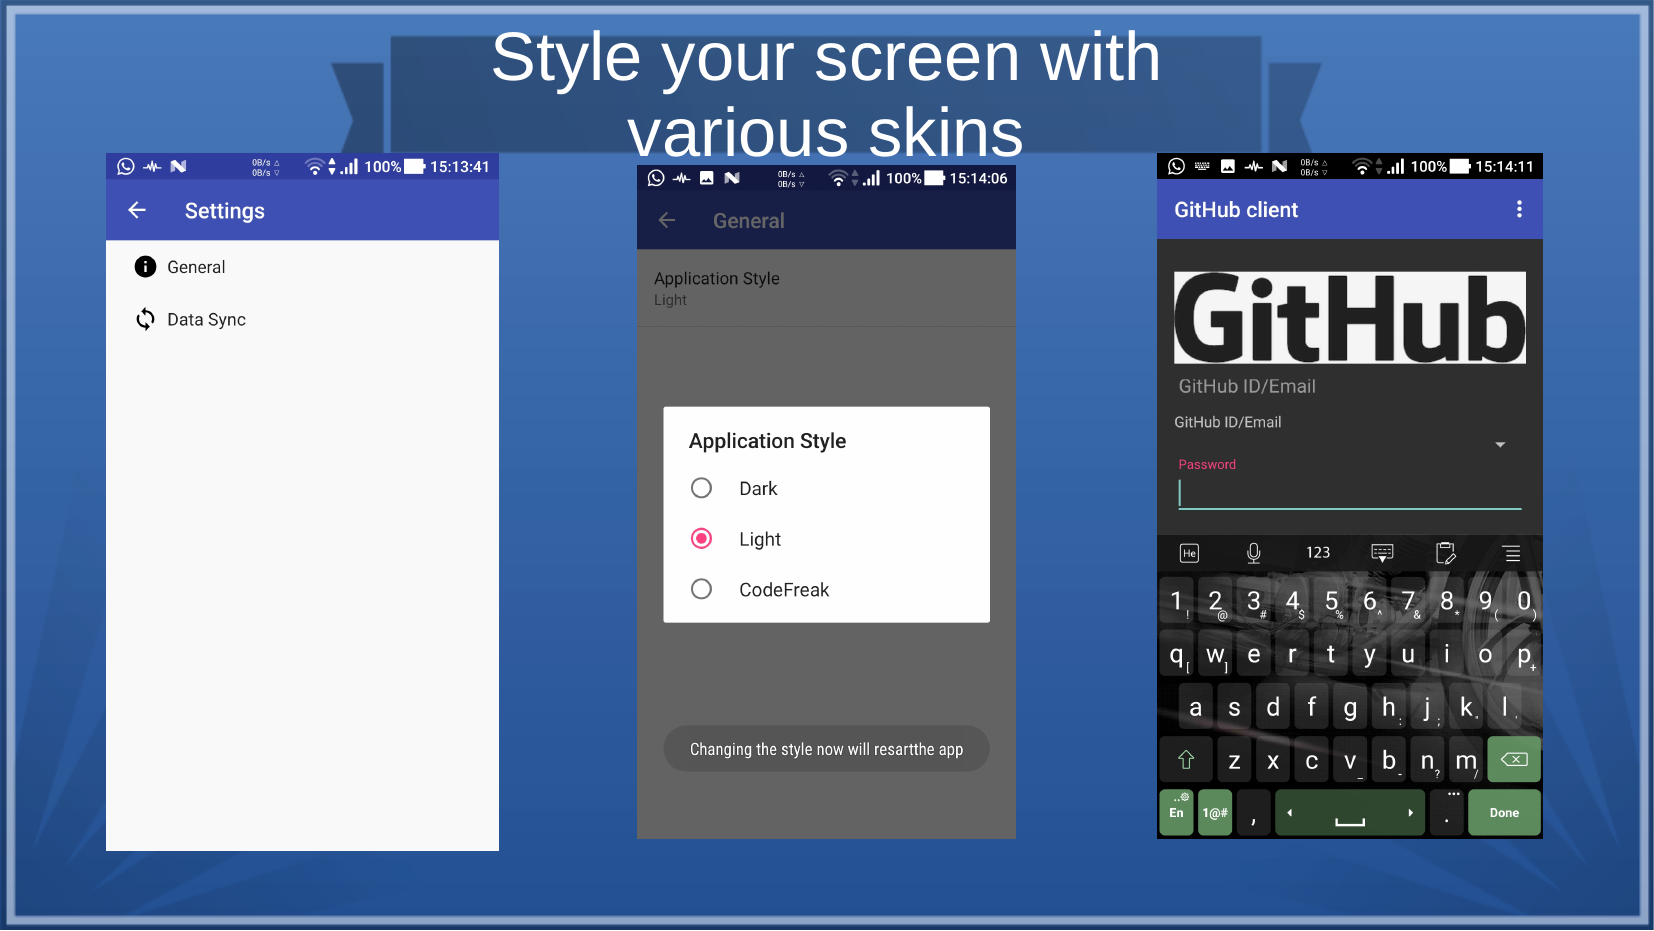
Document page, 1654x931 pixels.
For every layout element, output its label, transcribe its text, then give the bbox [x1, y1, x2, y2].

text_box Style your screen with various skins [389, 17, 1264, 172]
picture [0, 0, 1654, 930]
